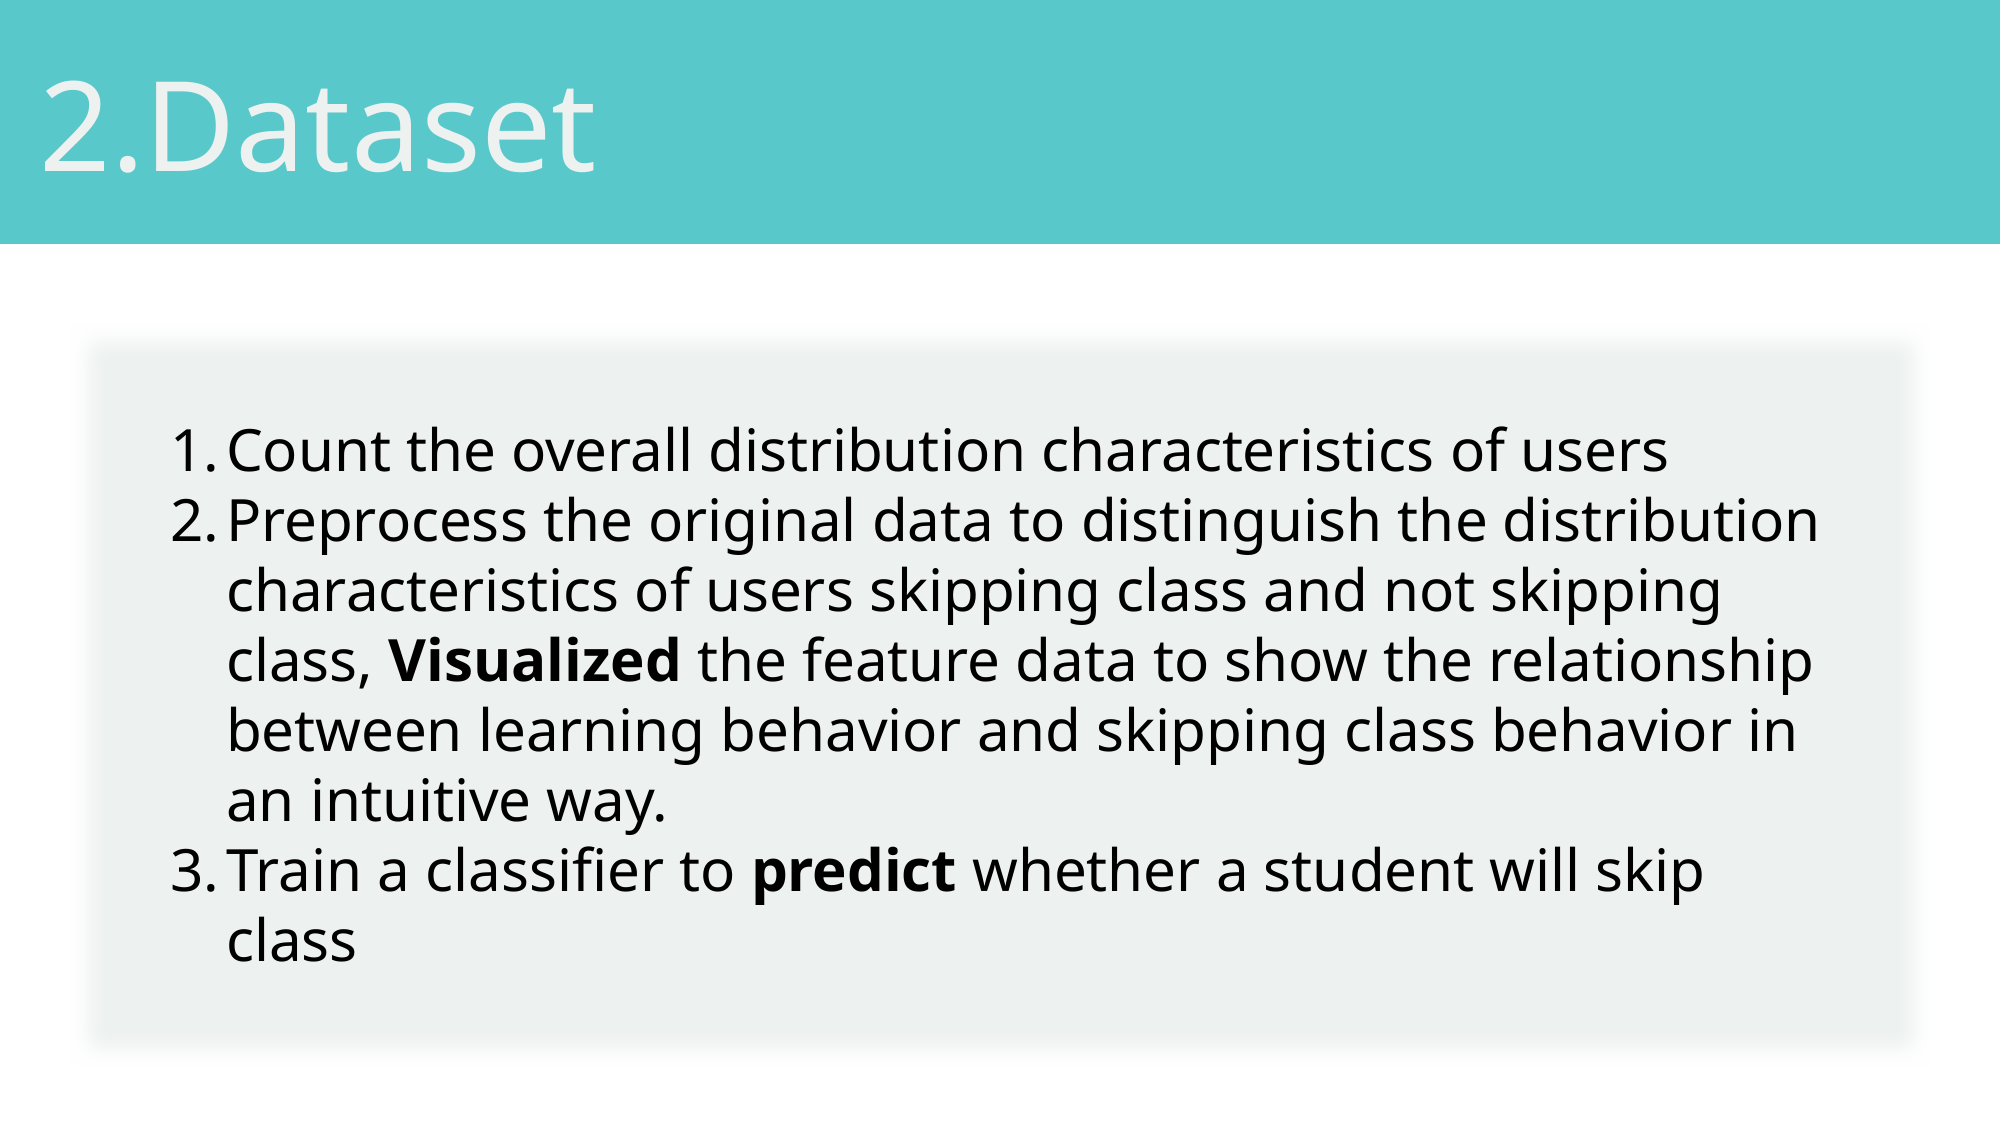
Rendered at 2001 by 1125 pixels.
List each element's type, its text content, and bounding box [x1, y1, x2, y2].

text_box [105, 358, 1898, 1032]
text_box Count the overall distribution characteristics of users Preprocess the original data to distinguish the distribution characteristics of users skipping class and not skipping class, Visualized the feature data to show the relationship between learning behavior and skipping class behavior in an intuitive way. Train a classifier to predict whether a student will skip class [155, 405, 1845, 1051]
text_box [0, 0, 2000, 245]
text_box 2.Dataset [24, 38, 1853, 204]
